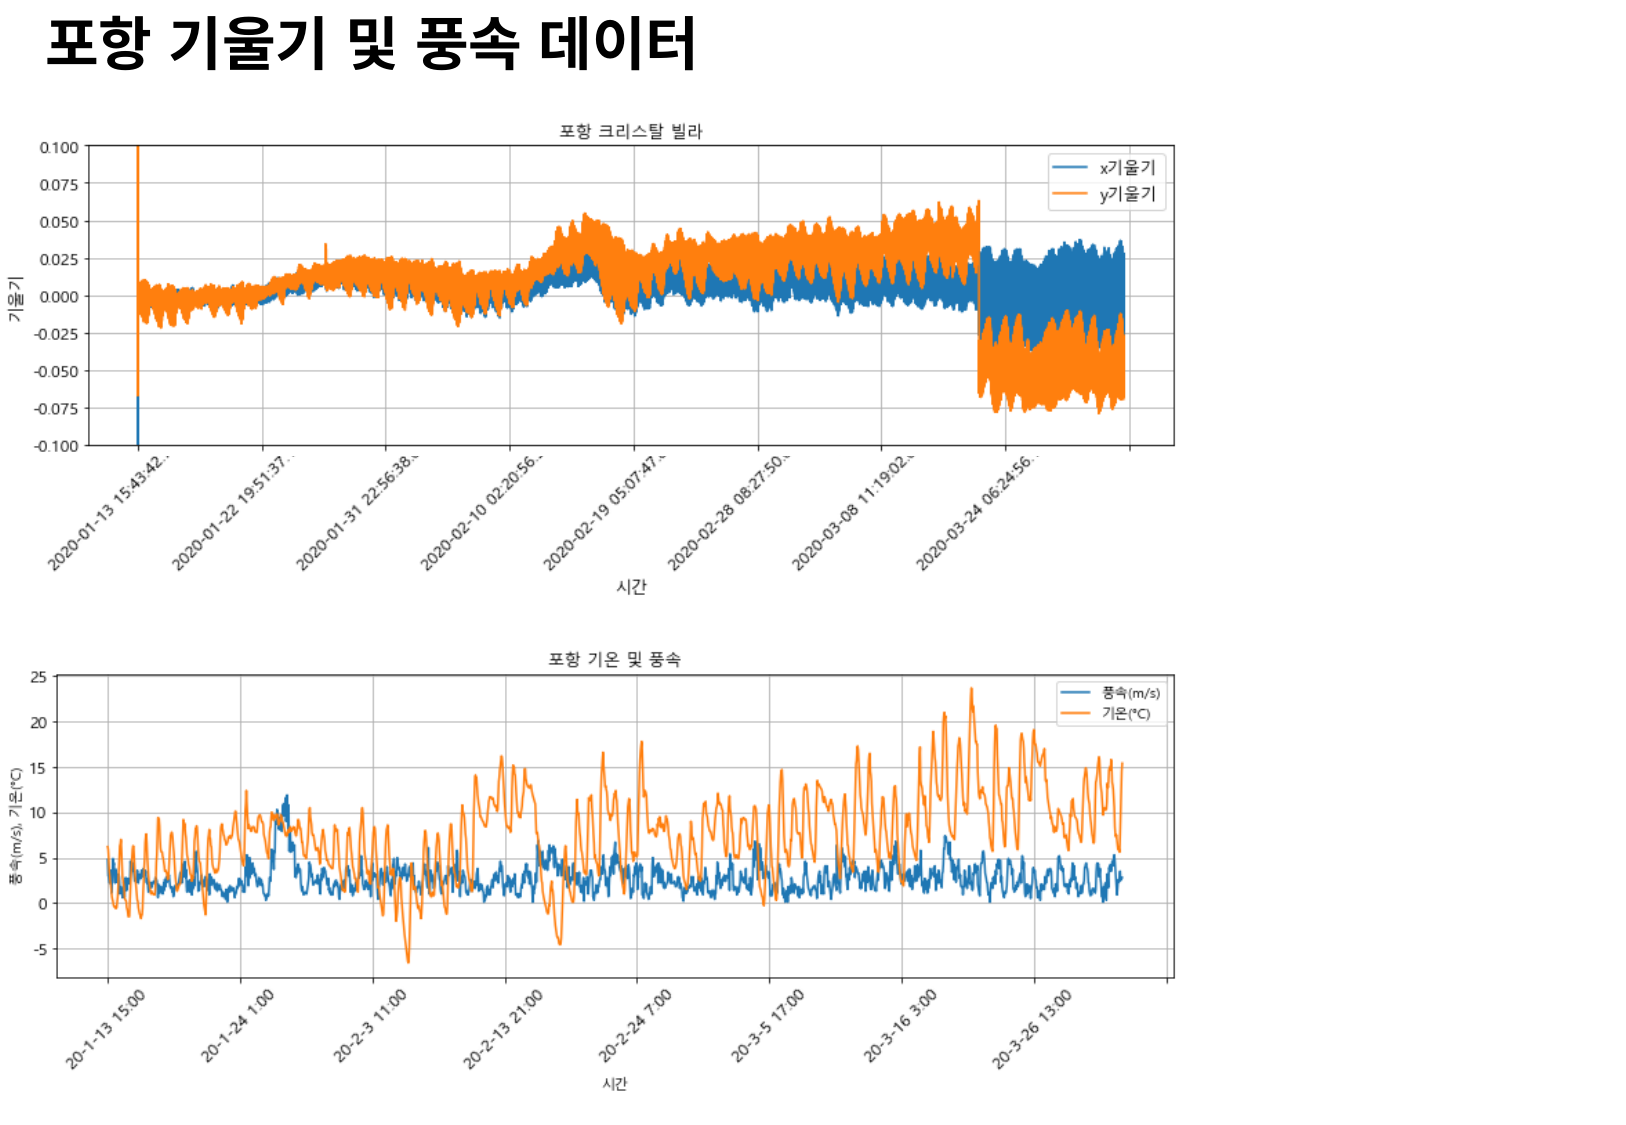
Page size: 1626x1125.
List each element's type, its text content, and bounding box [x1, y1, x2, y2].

text_box 포항 기울기 및 풍속 데이터 [30, 0, 715, 85]
picture [0, 644, 1182, 1102]
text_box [0, 116, 1182, 606]
